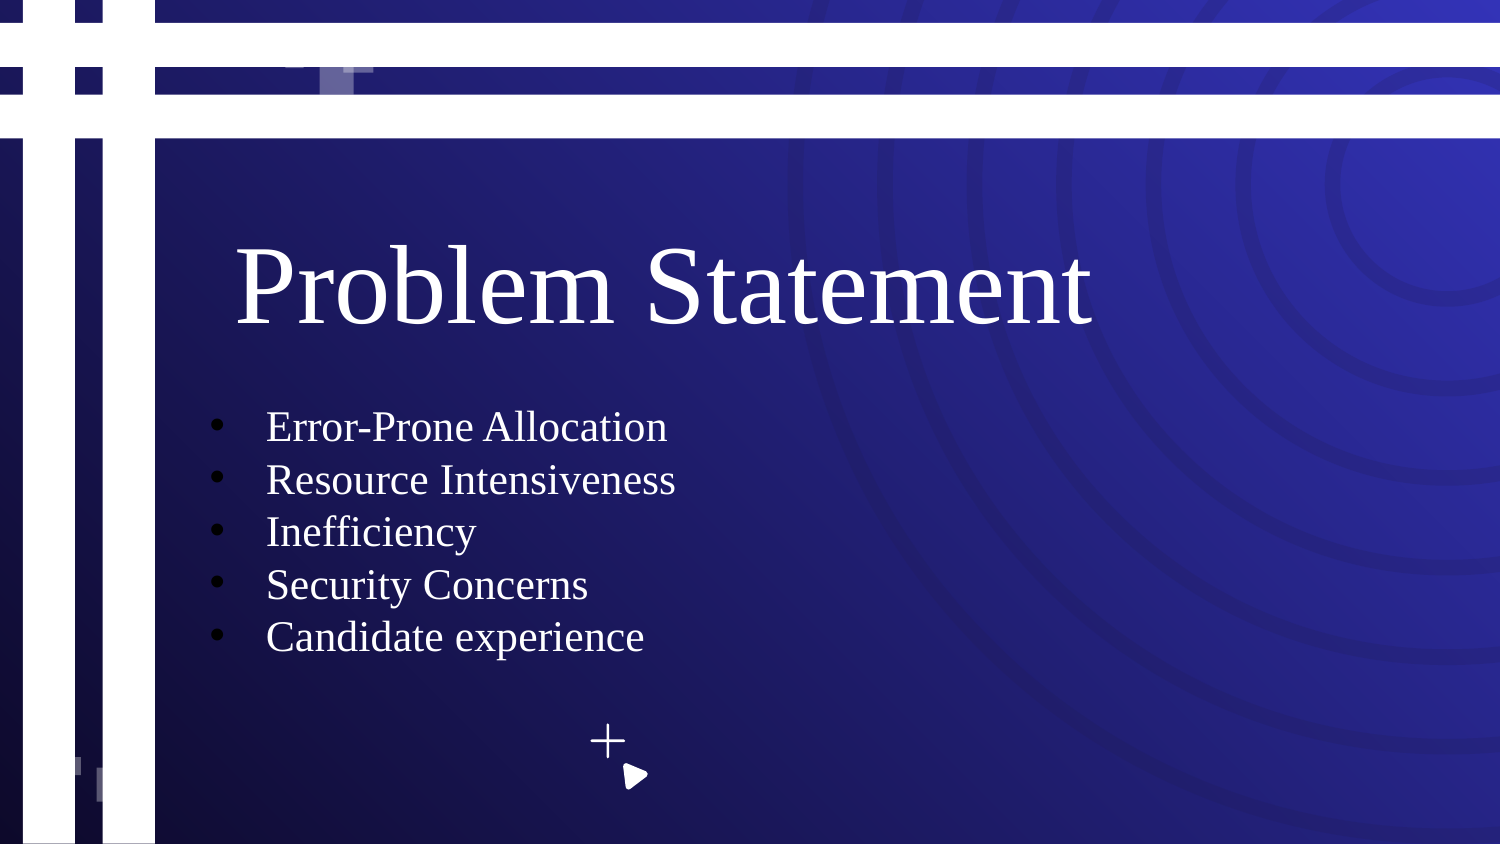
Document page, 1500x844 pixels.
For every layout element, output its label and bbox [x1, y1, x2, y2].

text_box [194, 203, 1466, 672]
text_box [0, 0, 1500, 844]
